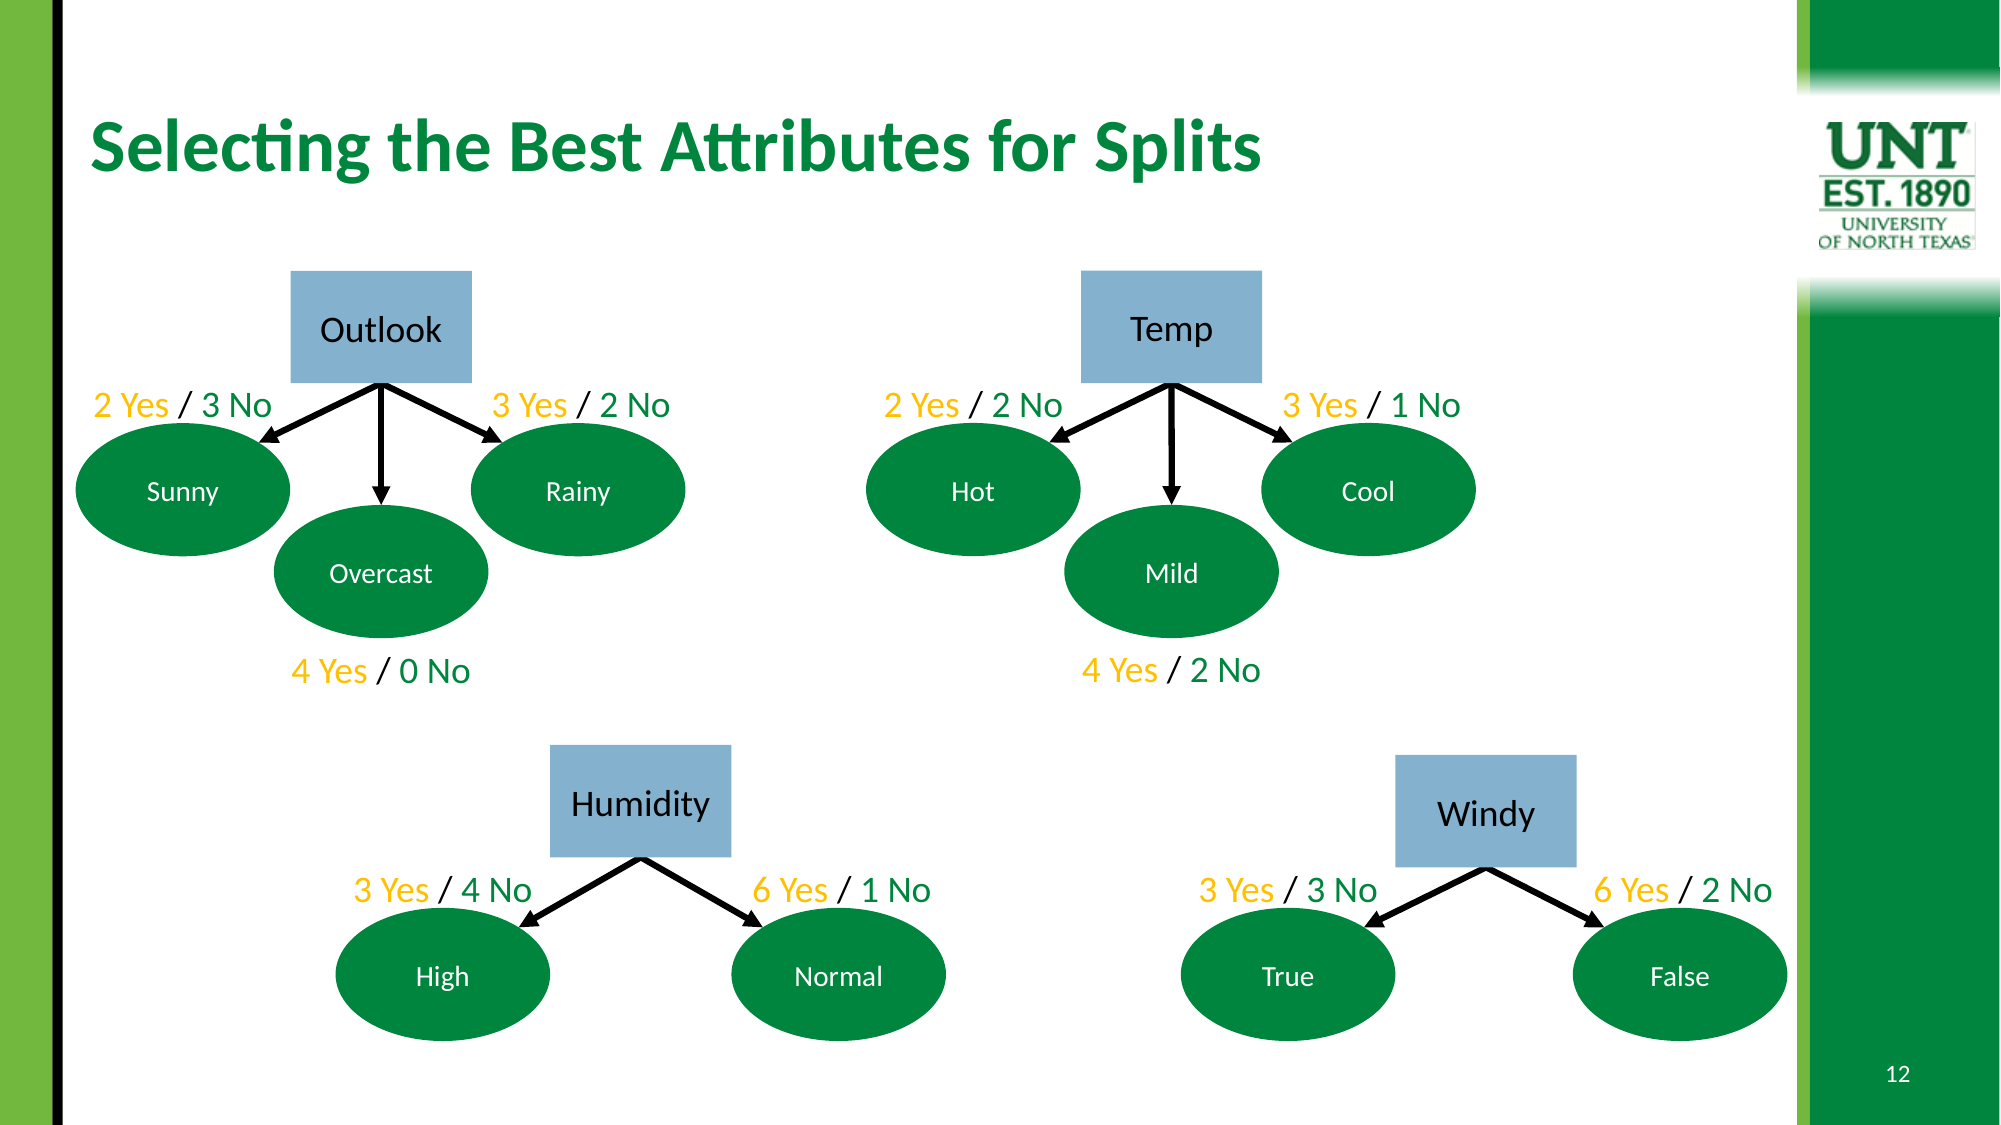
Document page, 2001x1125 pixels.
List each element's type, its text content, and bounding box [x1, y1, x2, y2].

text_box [866, 270, 1479, 699]
picture [1819, 122, 1977, 251]
slide_number 12 [1859, 1042, 1937, 1103]
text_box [1180, 754, 1791, 1041]
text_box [75, 270, 689, 699]
title Selecting the Best Attributes for Splits [75, 59, 1786, 234]
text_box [335, 744, 949, 1041]
